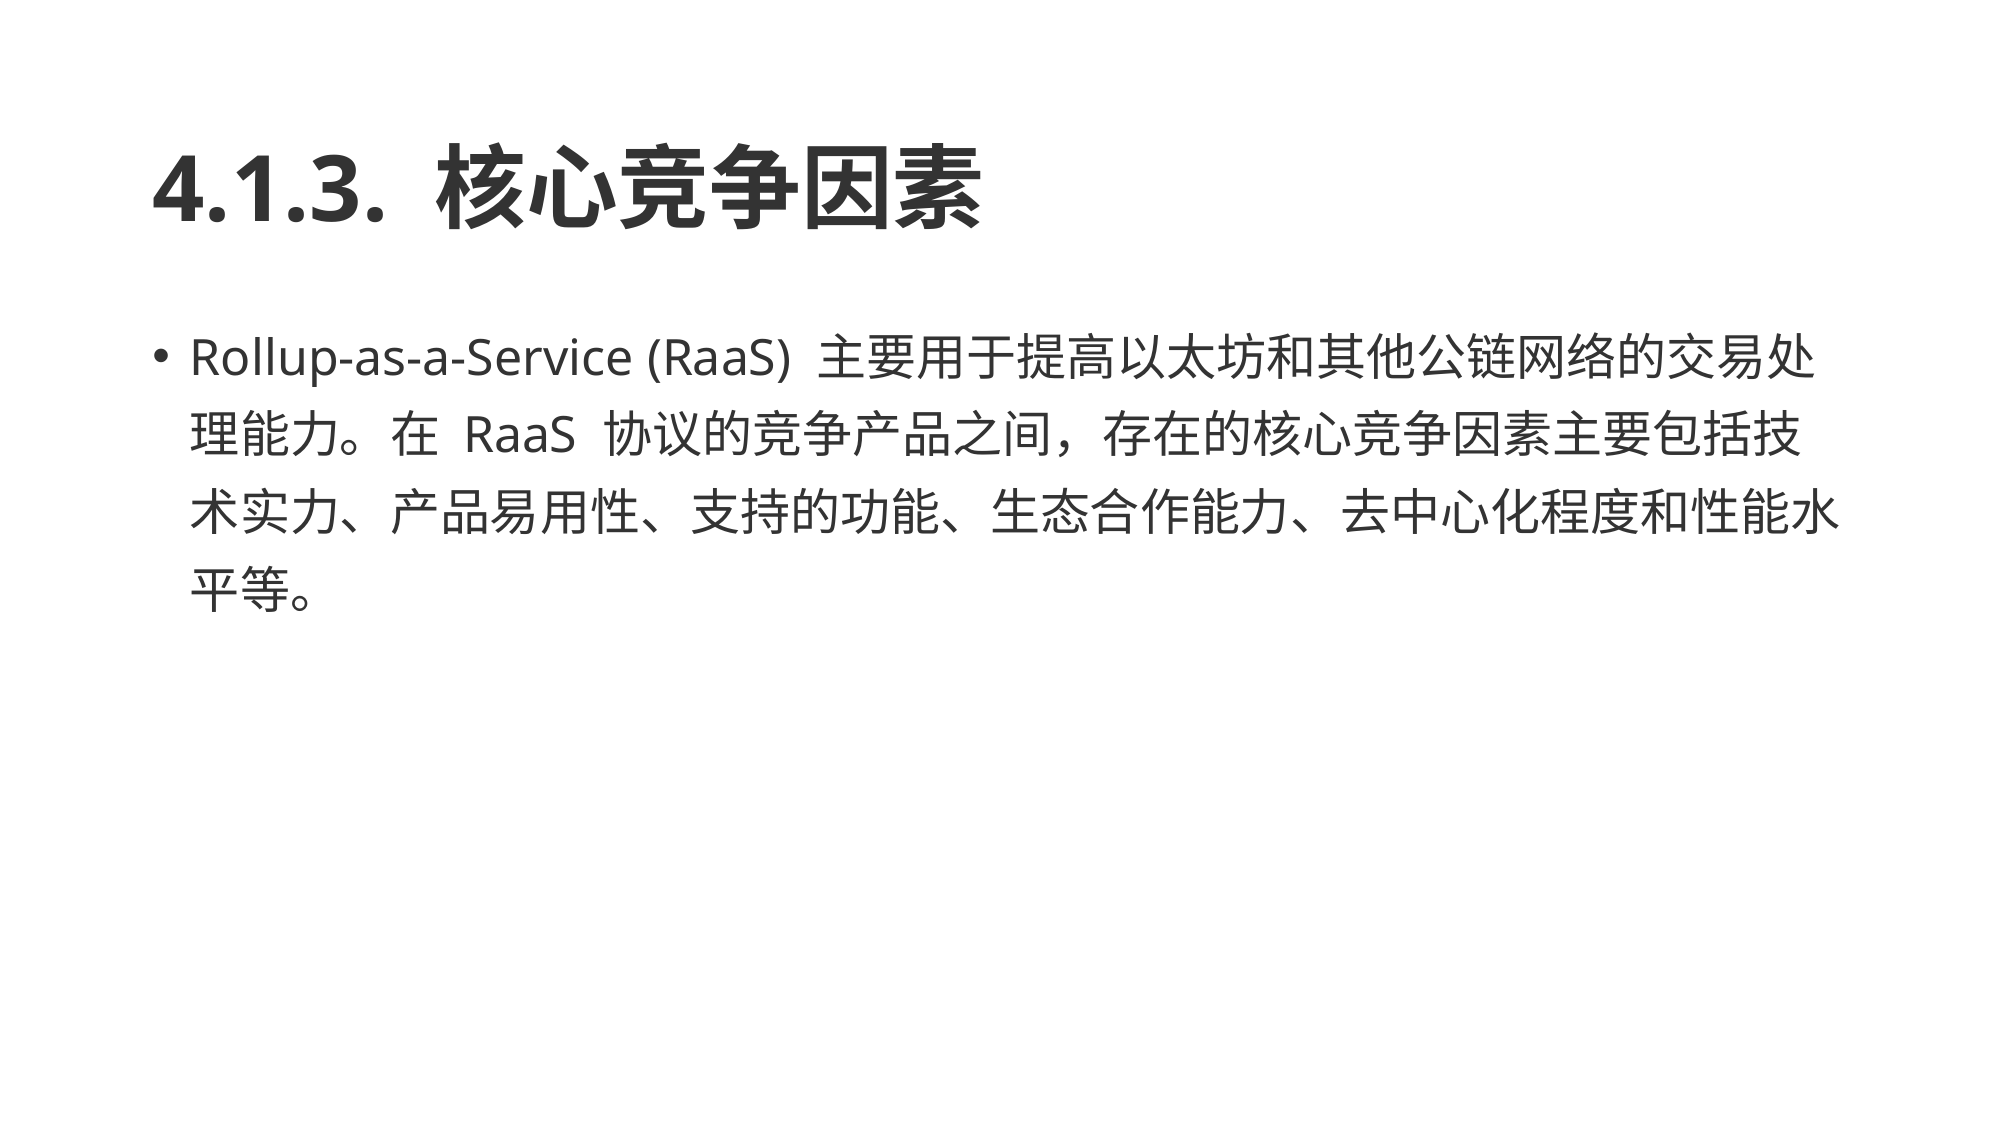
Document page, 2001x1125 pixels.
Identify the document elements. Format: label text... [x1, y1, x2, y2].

title 4.1.3. 核心竞争因素 [137, 59, 1863, 278]
list Rollup-as-a-Service (RaaS) 主要用于提高以太坊和其他公链网络的交易处理能力。在 RaaS 协议的竞争产品之间，存在的核心竞争因素主要包括技术实力、产品易用性、支持的功能、生态合作能力、去中心化程度和性能水平等。 [137, 299, 1863, 1014]
